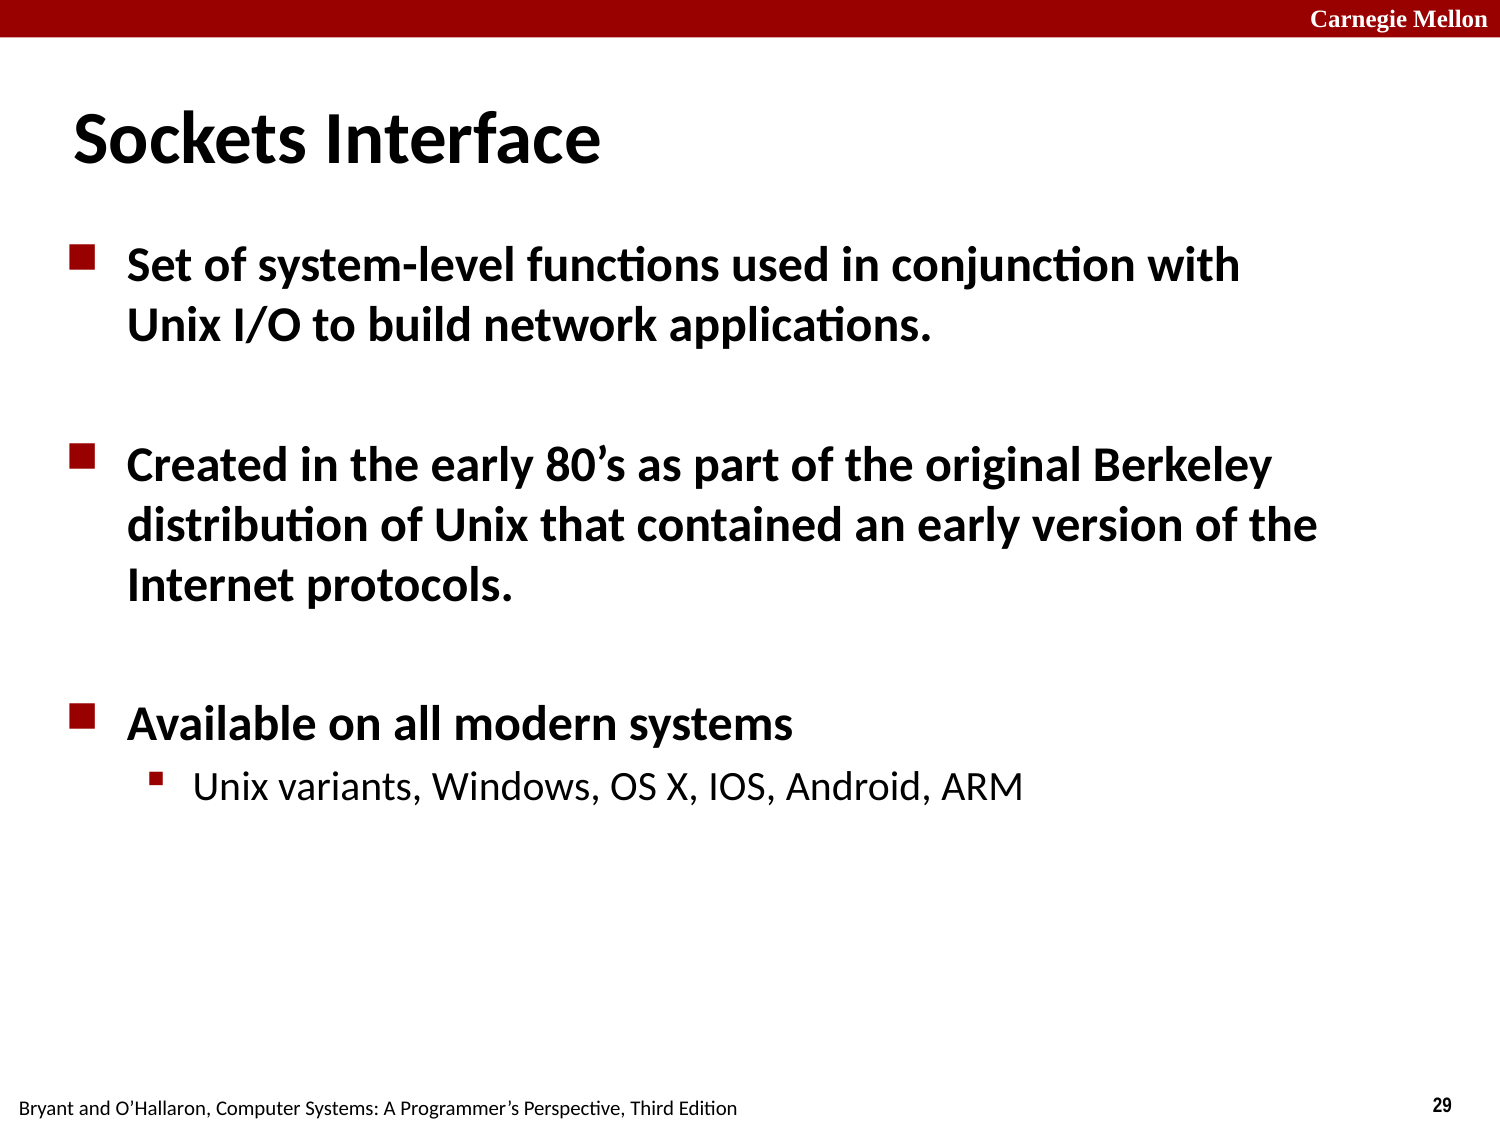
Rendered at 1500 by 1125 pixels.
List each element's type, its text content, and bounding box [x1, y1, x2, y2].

title Sockets Interface [58, 71, 1305, 197]
list Set of system-level functions used in conjunction with Unix I/O to build network applications. Created in the early 80’s as part of the original Berkeley distribution of Unix that contained an early version of the Internet protocols. Available on all modern systems Unix variants, Windows, OS X, IOS, Android, ARM [55, 223, 1352, 1040]
